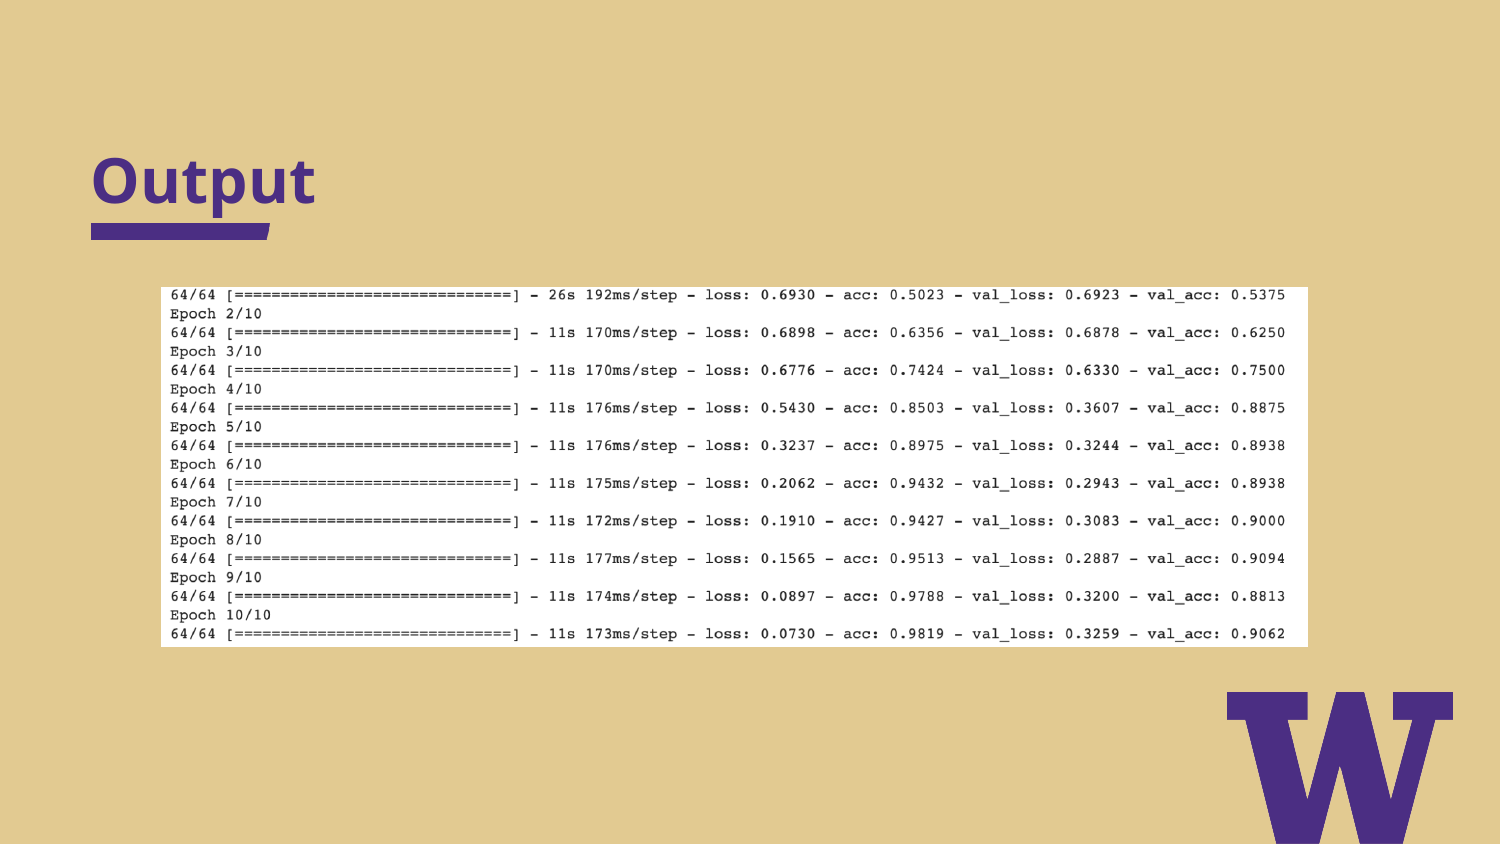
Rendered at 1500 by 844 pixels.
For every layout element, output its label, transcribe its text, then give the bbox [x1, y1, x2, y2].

picture [91, 224, 270, 240]
picture [1227, 692, 1453, 844]
picture [160, 287, 1309, 647]
title Output [75, 60, 1419, 224]
